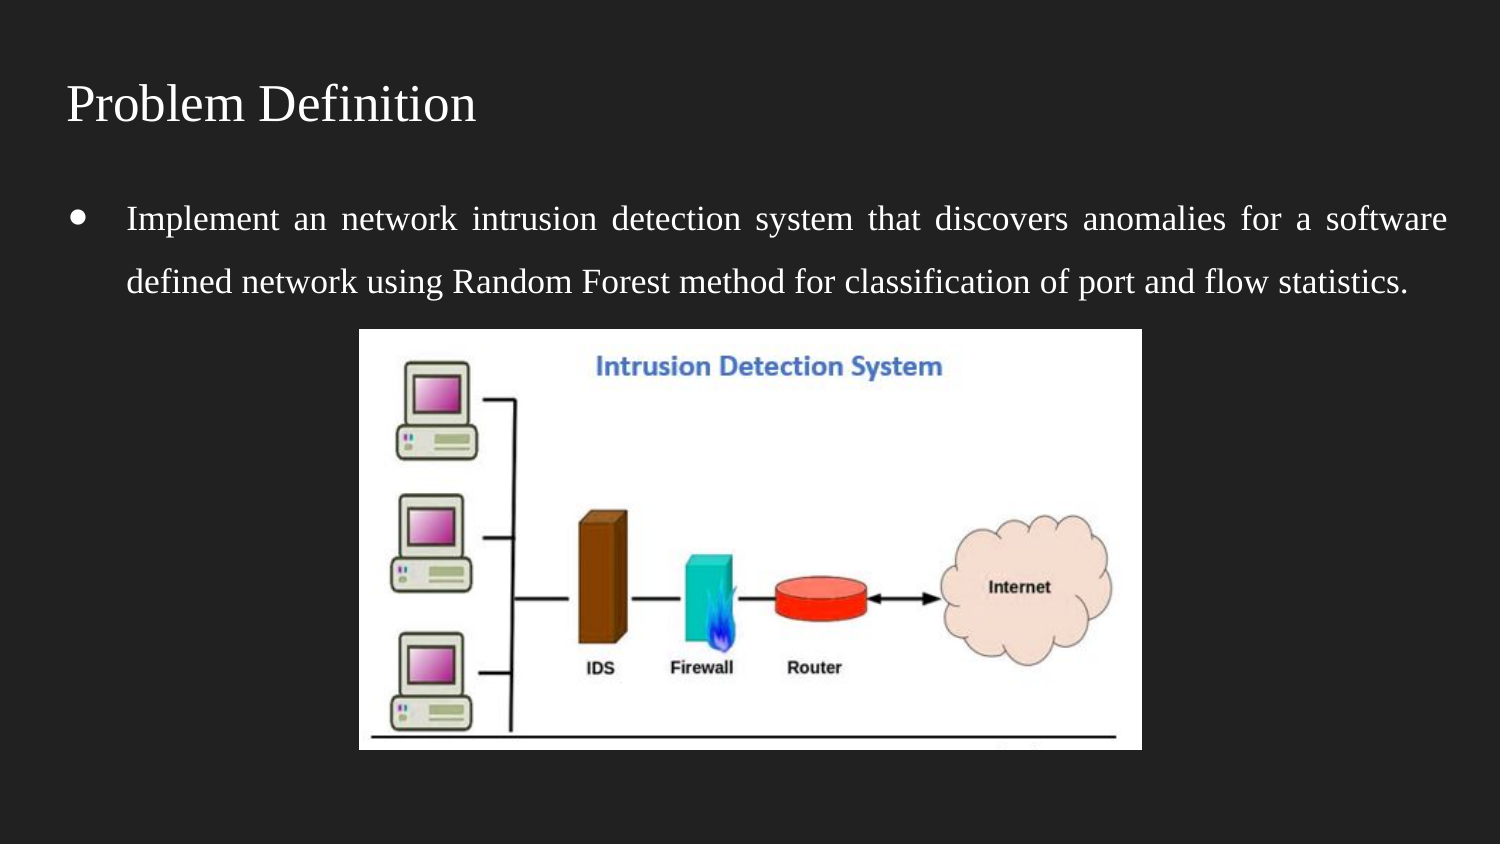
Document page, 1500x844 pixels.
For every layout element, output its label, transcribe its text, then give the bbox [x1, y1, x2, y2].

title Problem Definition [51, 53, 1449, 148]
list Implement an network intrusion detection system that discovers anomalies for a software defined network using Random Forest method for classification of port and flow statistics. [36, 158, 1464, 800]
picture [358, 329, 1142, 751]
